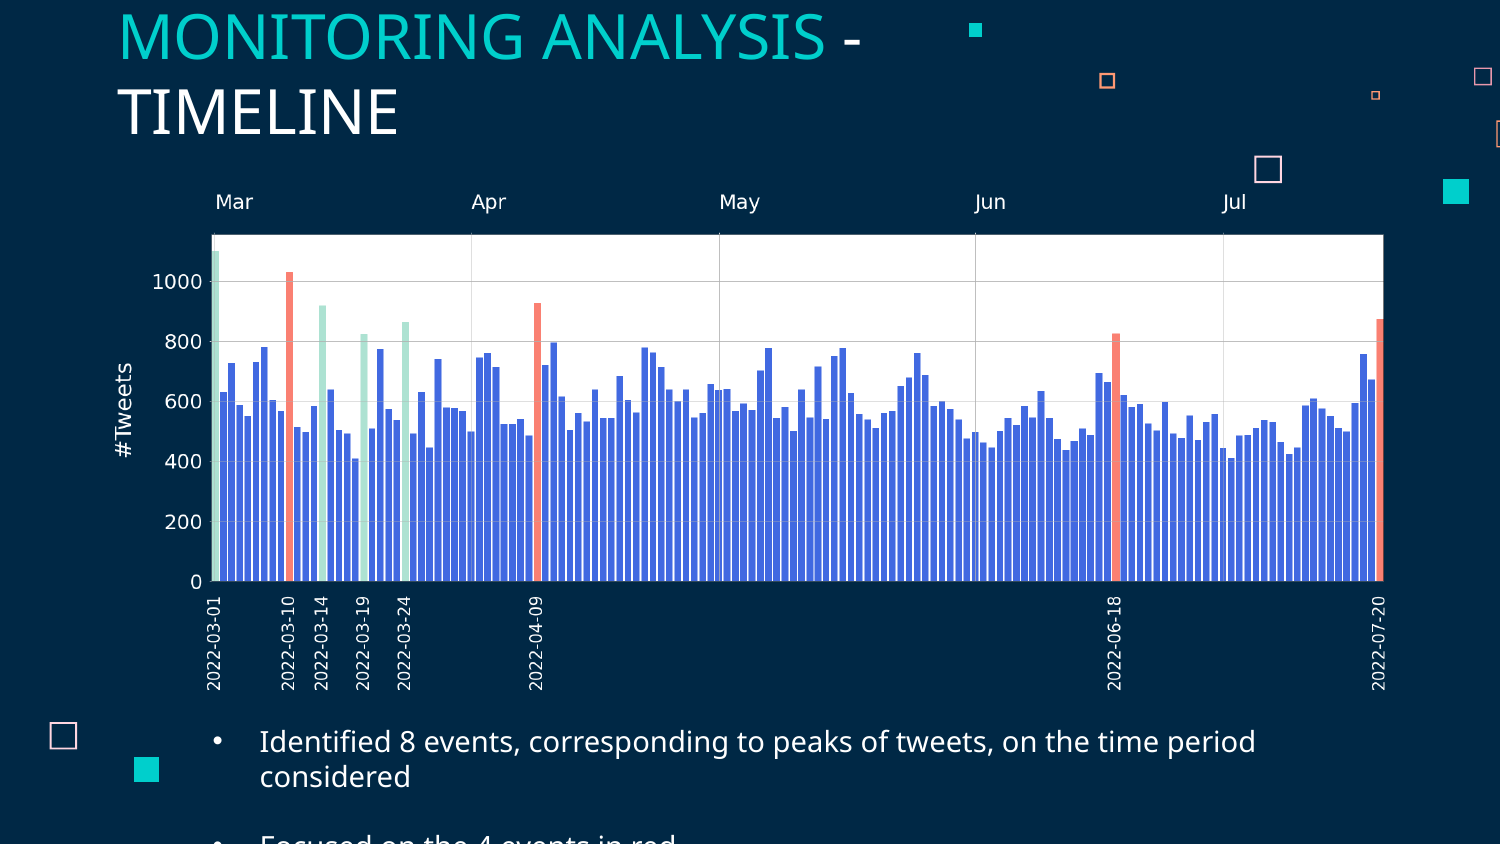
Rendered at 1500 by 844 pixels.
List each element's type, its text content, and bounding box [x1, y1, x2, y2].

text_box Identified 8 events, corresponding to peaks of tweets, on the time period considered Focused on the 4 events in red [197, 715, 1423, 844]
picture [108, 189, 1392, 695]
title MONITORING ANALYSIS - TIMELINE [101, 67, 1147, 163]
